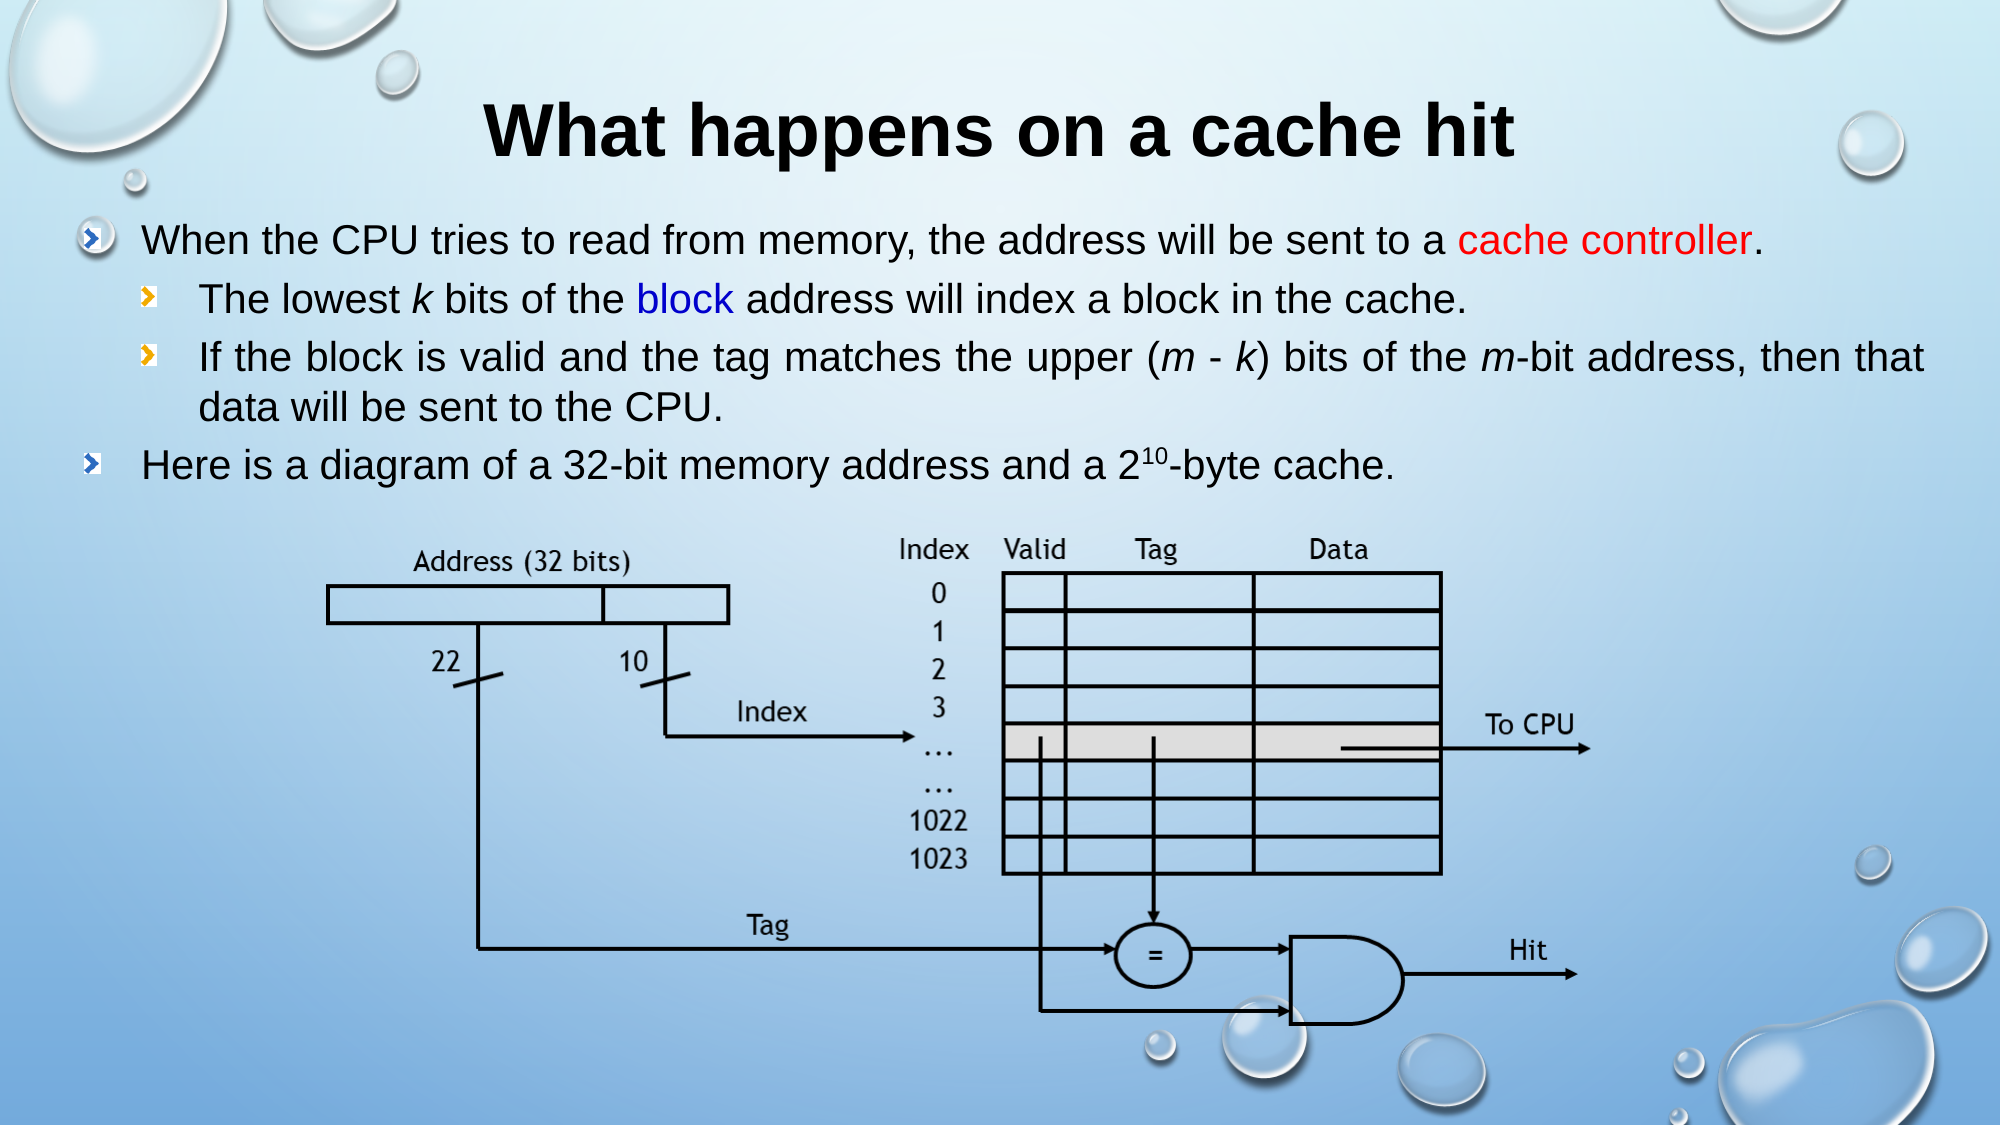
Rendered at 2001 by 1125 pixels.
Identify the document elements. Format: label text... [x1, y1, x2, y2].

title What happens on a cache hit [149, 59, 1851, 205]
list When the CPU tries to read from memory, the address will be sent to a cache controller. The lowest k bits of the block address will index a block in the cache. If the block is valid and the tag matches the upper (m - k) bits of the m-bit address, then that data will be sent to the CPU. Here is a diagram of a 32-bit memory address and a 210-byte cache. [69, 205, 1940, 1080]
picture [0, 0, 2000, 1125]
